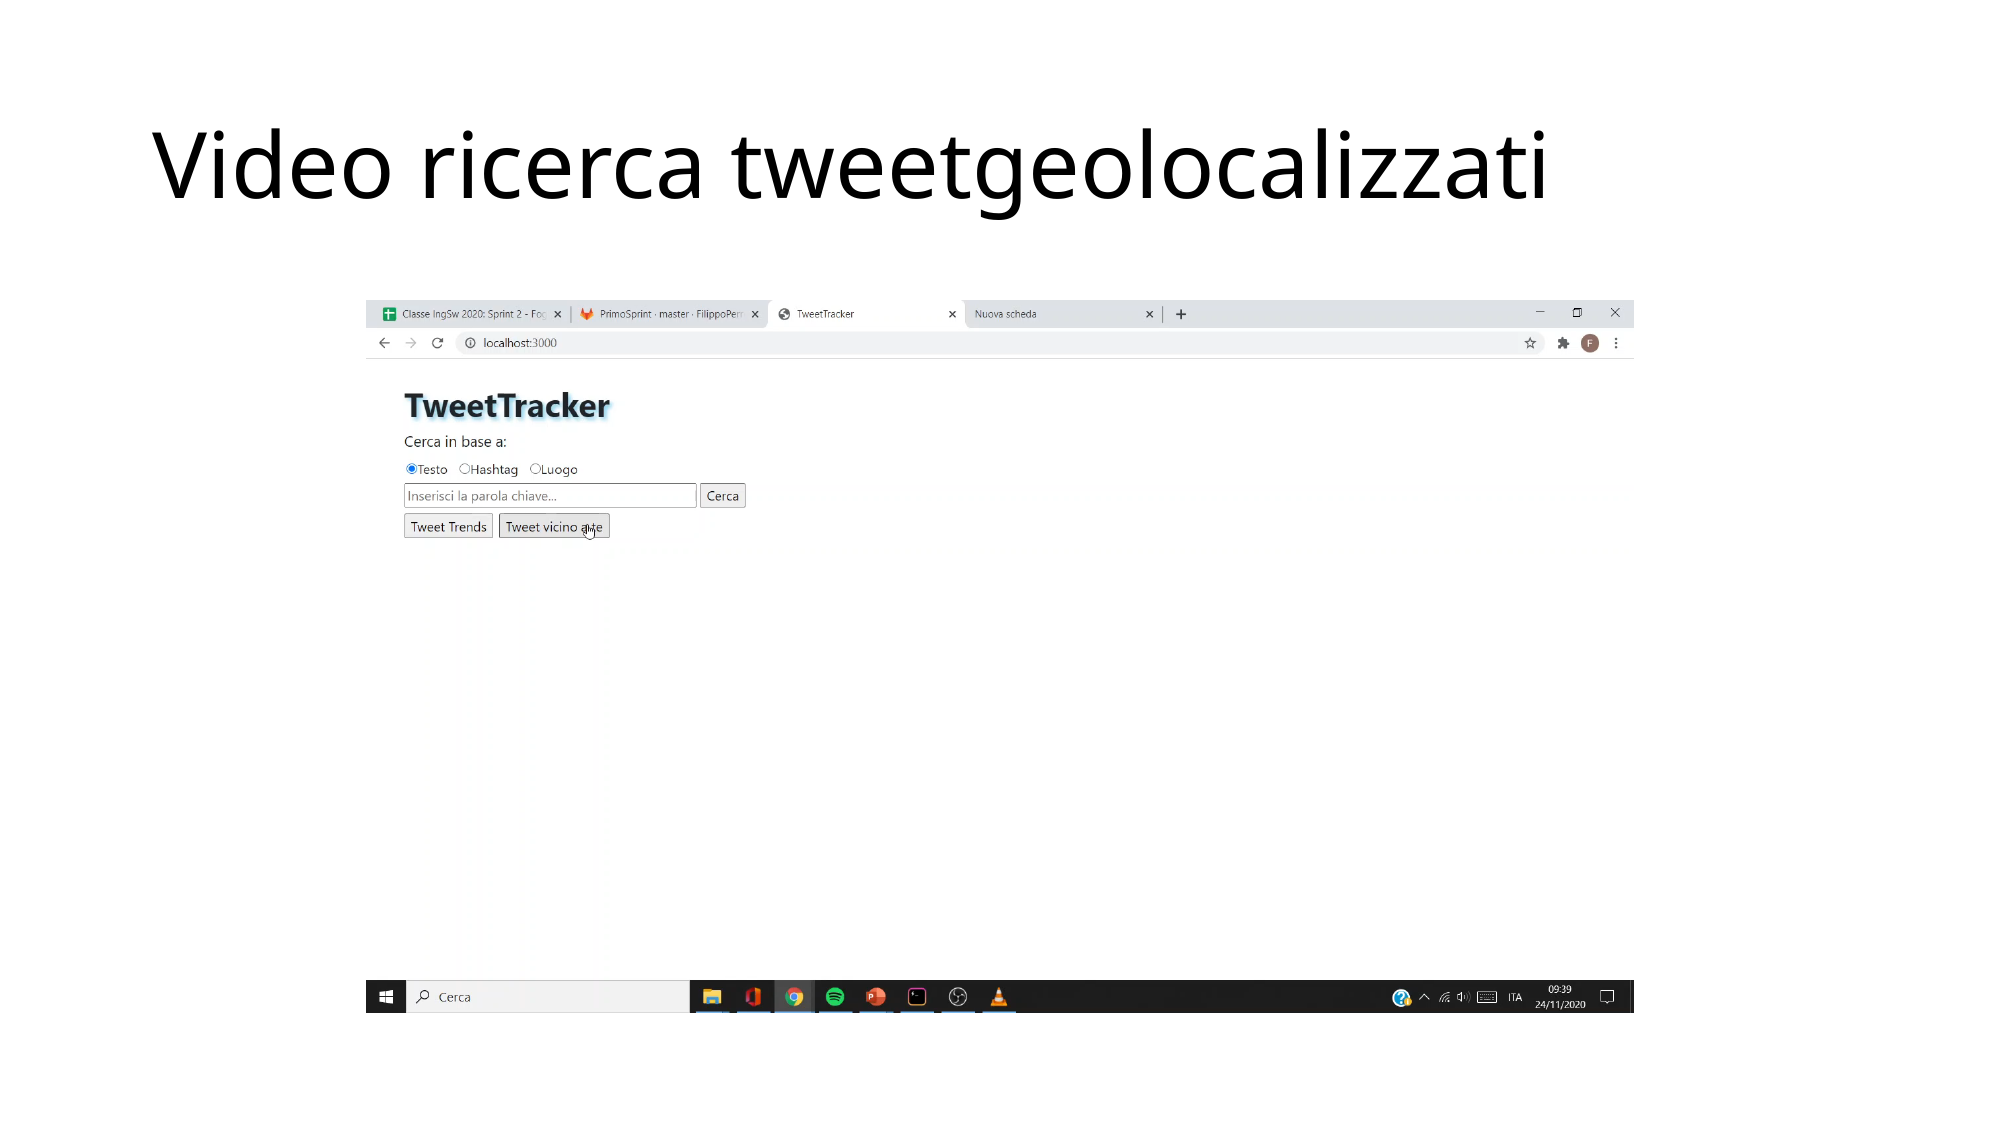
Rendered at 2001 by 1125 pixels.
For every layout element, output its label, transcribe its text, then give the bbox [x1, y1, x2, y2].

title Video ricerca tweetgeolocalizzati [137, 59, 1863, 278]
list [365, 299, 1635, 1014]
